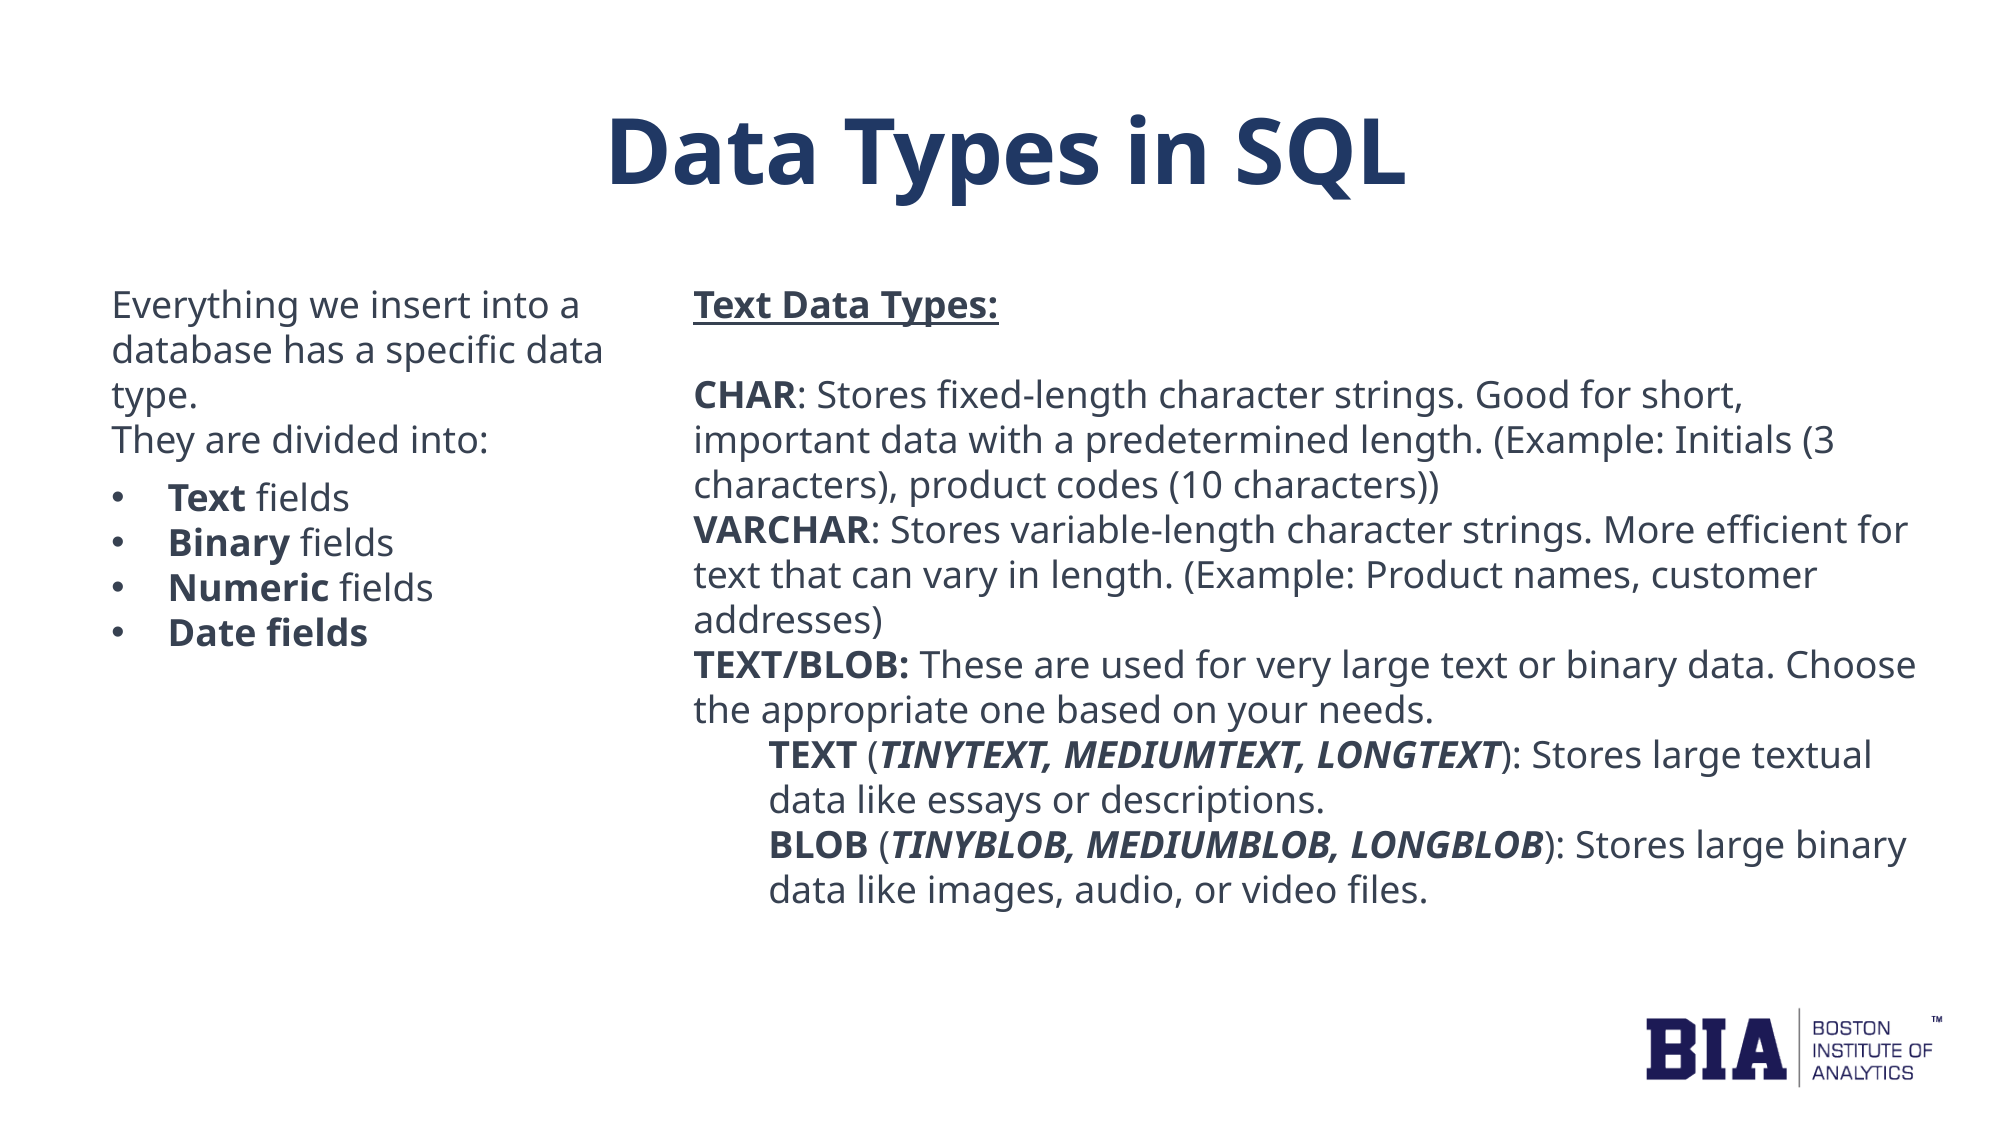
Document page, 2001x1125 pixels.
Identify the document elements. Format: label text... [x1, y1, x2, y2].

text_box Data Types in SQL [26, 103, 1984, 205]
picture [1624, 1000, 1957, 1095]
text_box Everything we insert into a database has a specific data type. They are divided into: Text fields Binary fields Numeric fields Date fields [96, 273, 628, 662]
text_box Text Data Types: CHAR: Stores fixed-length character strings. Good for short, important data with a predetermined length. (Example: Initials (3 characters), product codes (10 characters)) VARCHAR: Stores variable-length character strings. More efficient for text that can vary in length. (Example: Product names, customer addresses) TEXT/BLOB: These are used for very large text or binary data. Choose the appropriate one based on your needs. TEXT (TINYTEXT, MEDIUMTEXT, LONGTEXT): Stores large textual data like essays or descriptions. BLOB (TINYBLOB, MEDIUMBLOB, LONGBLOB): Stores large binary data like images, audio, or video files. [678, 273, 1933, 919]
